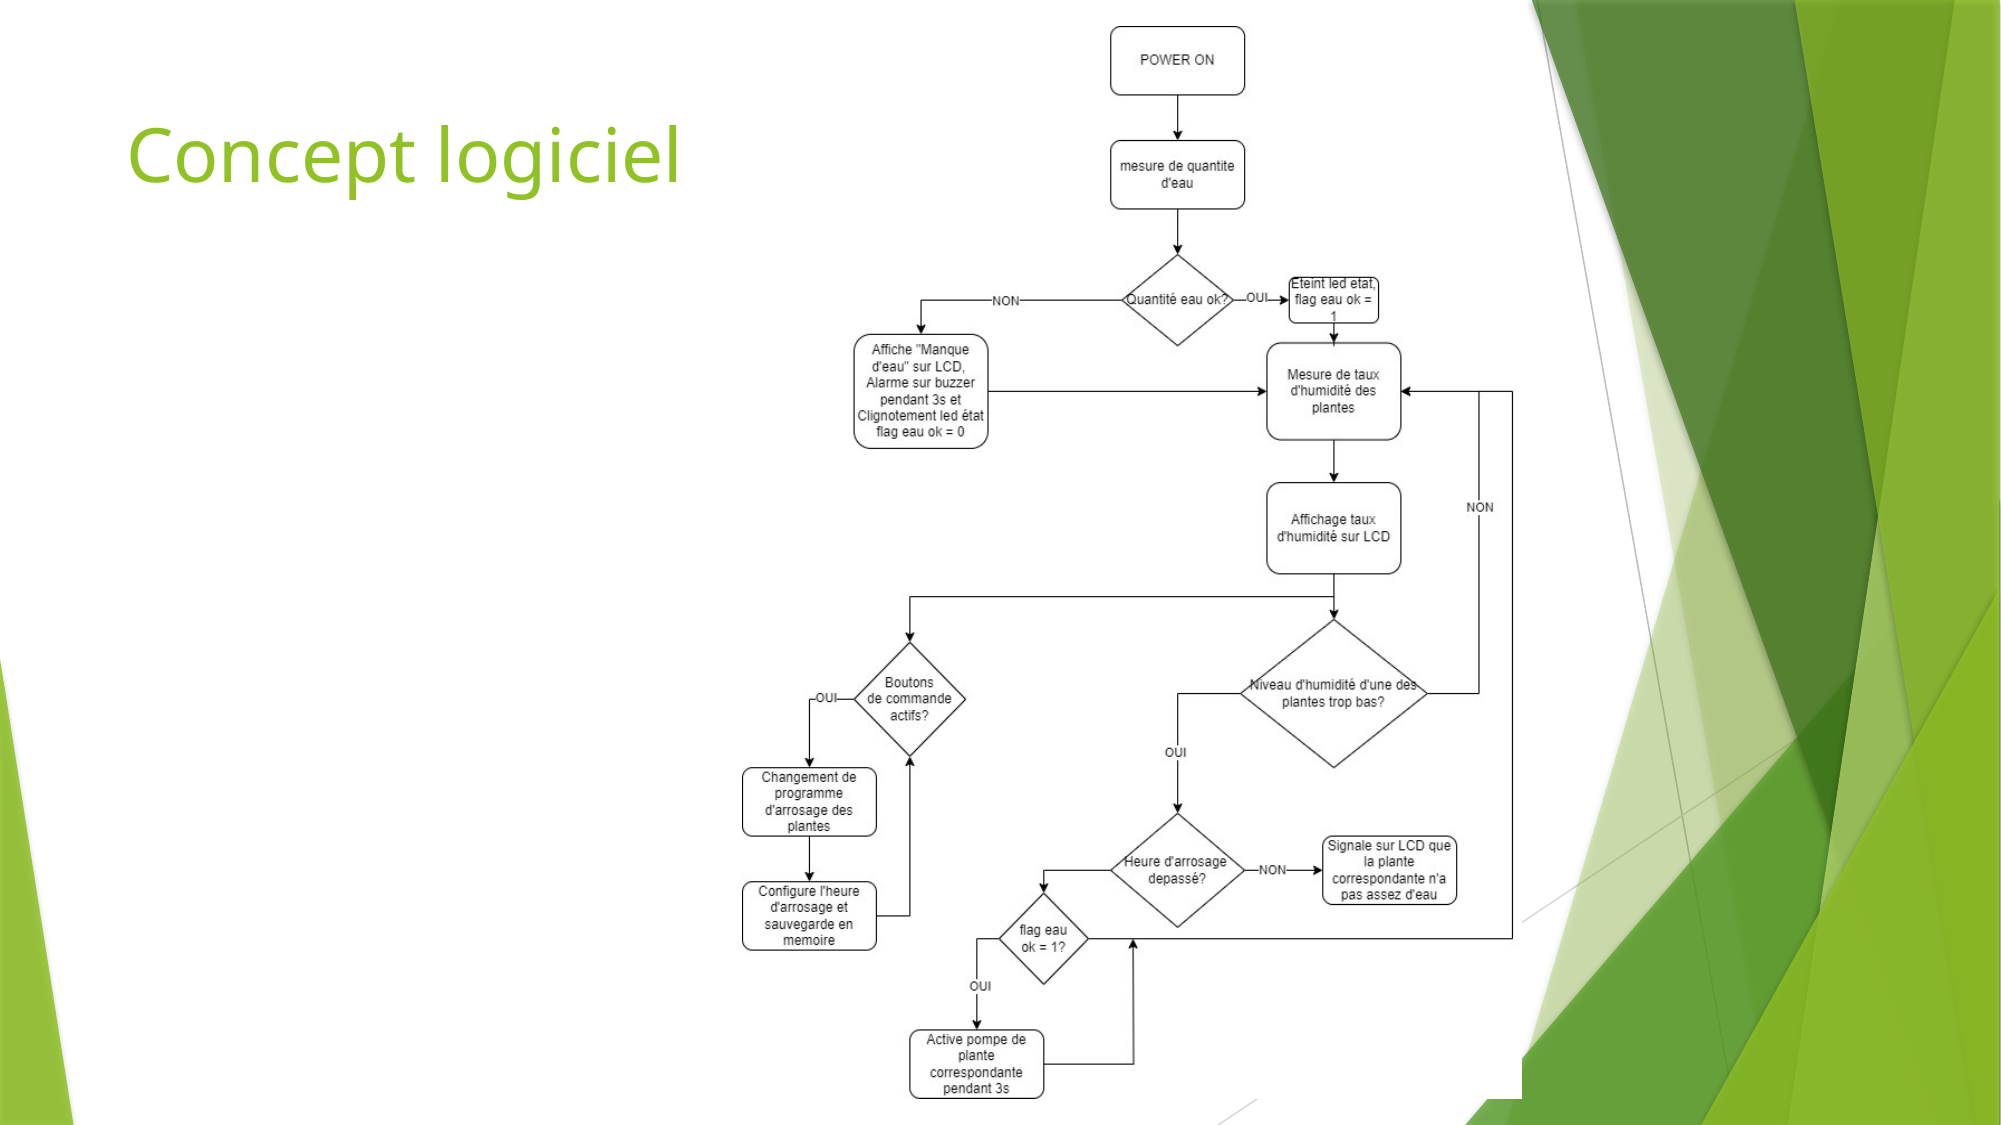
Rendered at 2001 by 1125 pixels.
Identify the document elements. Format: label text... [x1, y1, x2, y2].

picture [742, 25, 1522, 1100]
title Concept logiciel [111, 99, 737, 317]
